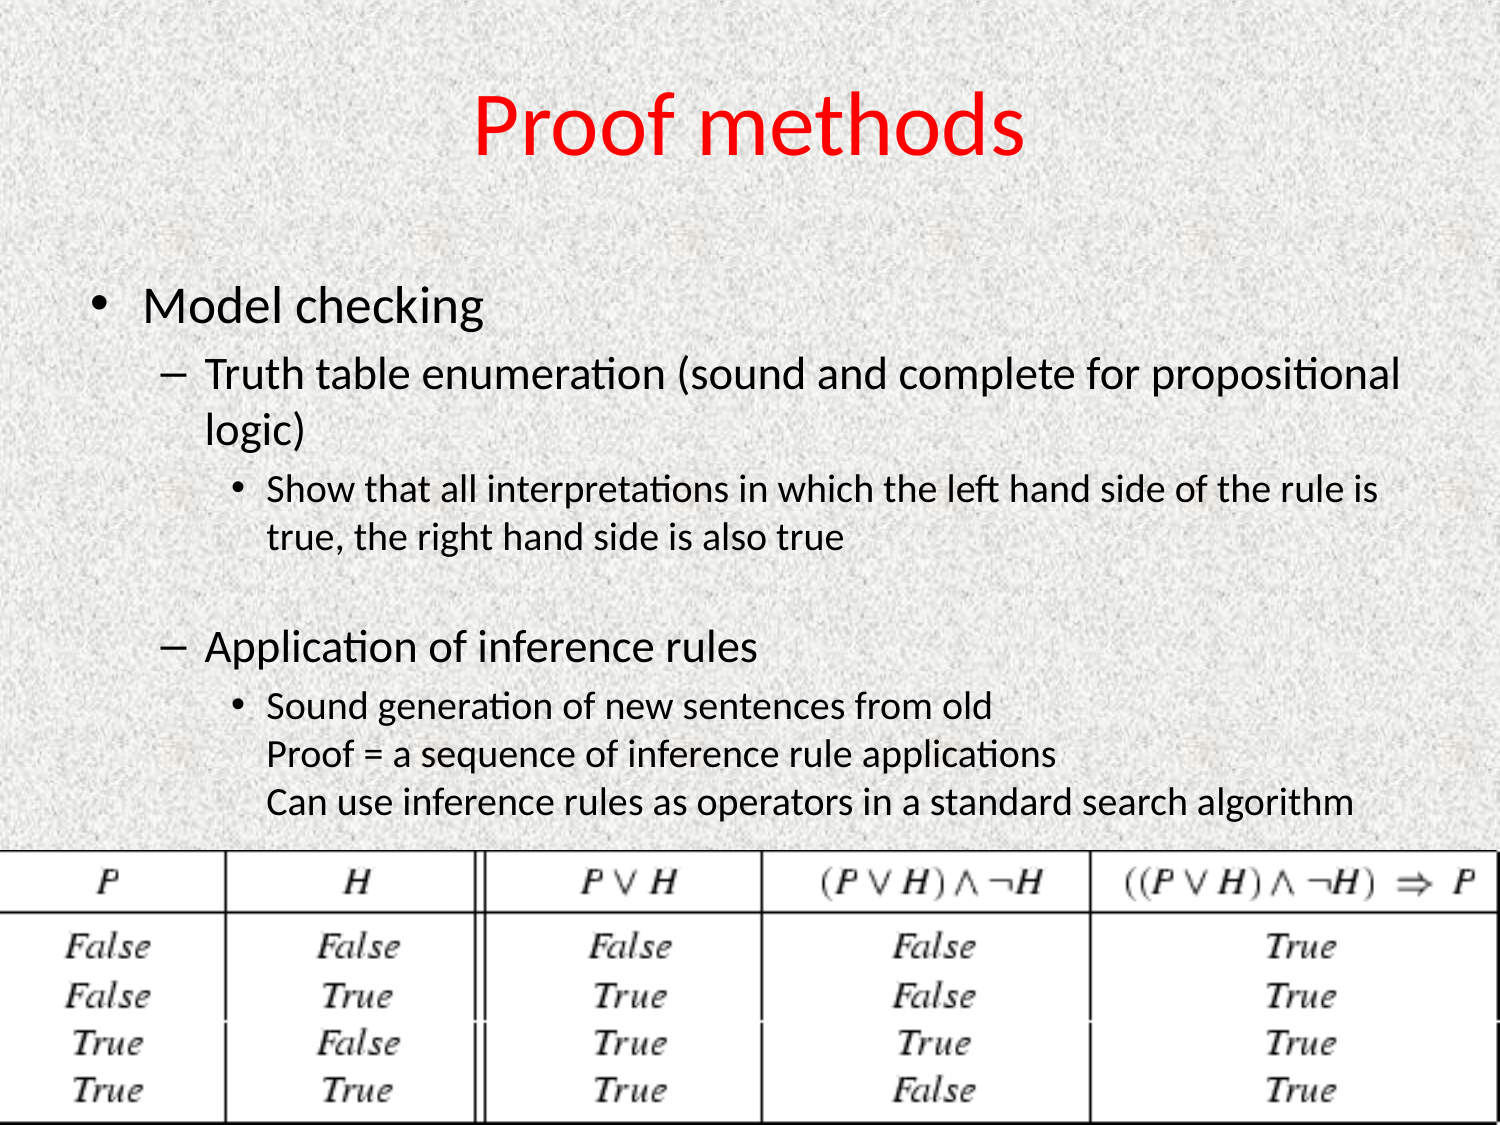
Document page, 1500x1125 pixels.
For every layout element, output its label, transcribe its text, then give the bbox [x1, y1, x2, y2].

picture [0, 0, 1500, 1125]
list Model checking Truth table enumeration (sound and complete for propositional logic) Show that all interpretations in which the left hand side of the rule is true, the right hand side is also true Application of inference rules Sound generation of new sentences from old Proof = a sequence of inference rule applications Can use inference rules as operators in a standard search algorithm [75, 262, 1425, 838]
title Proof methods [75, 24, 1425, 213]
